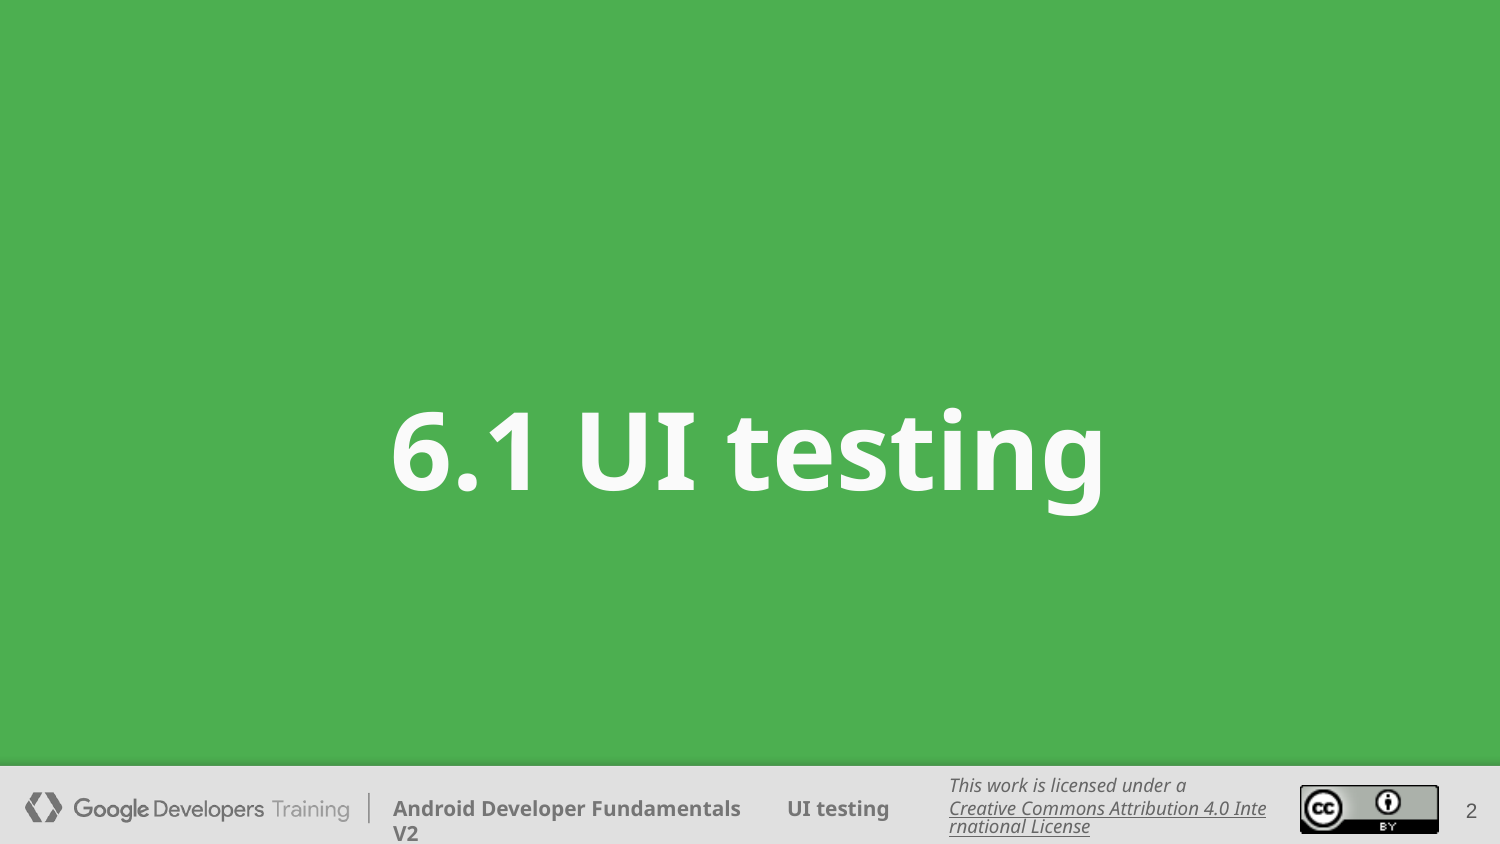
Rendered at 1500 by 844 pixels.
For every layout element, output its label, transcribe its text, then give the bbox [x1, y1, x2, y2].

slide_number ‹#› [1402, 777, 1493, 842]
picture [0, 0, 1500, 844]
title 6.1 UI testing [51, 245, 1449, 527]
